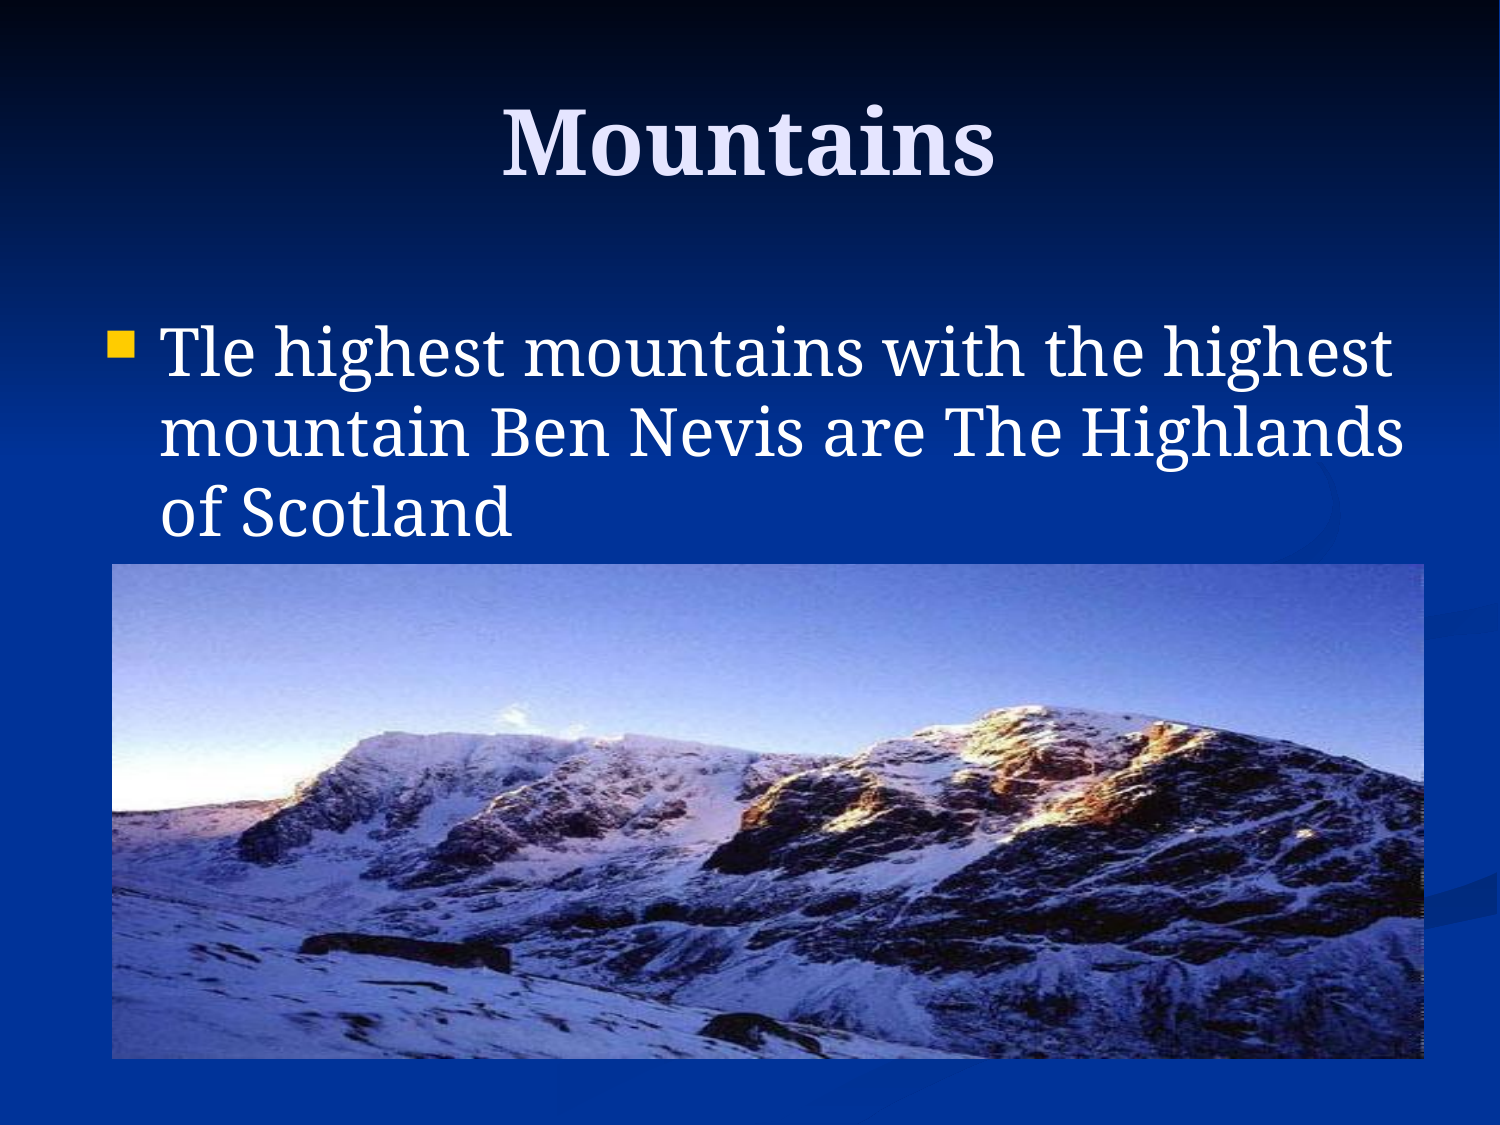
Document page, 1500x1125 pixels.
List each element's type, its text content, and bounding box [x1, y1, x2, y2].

picture [112, 564, 1424, 1059]
list Tle highest mountains with the highest mountain Ben Nevis are The Highlands of Scotland [88, 302, 1448, 1045]
title Mountains [75, 45, 1425, 233]
